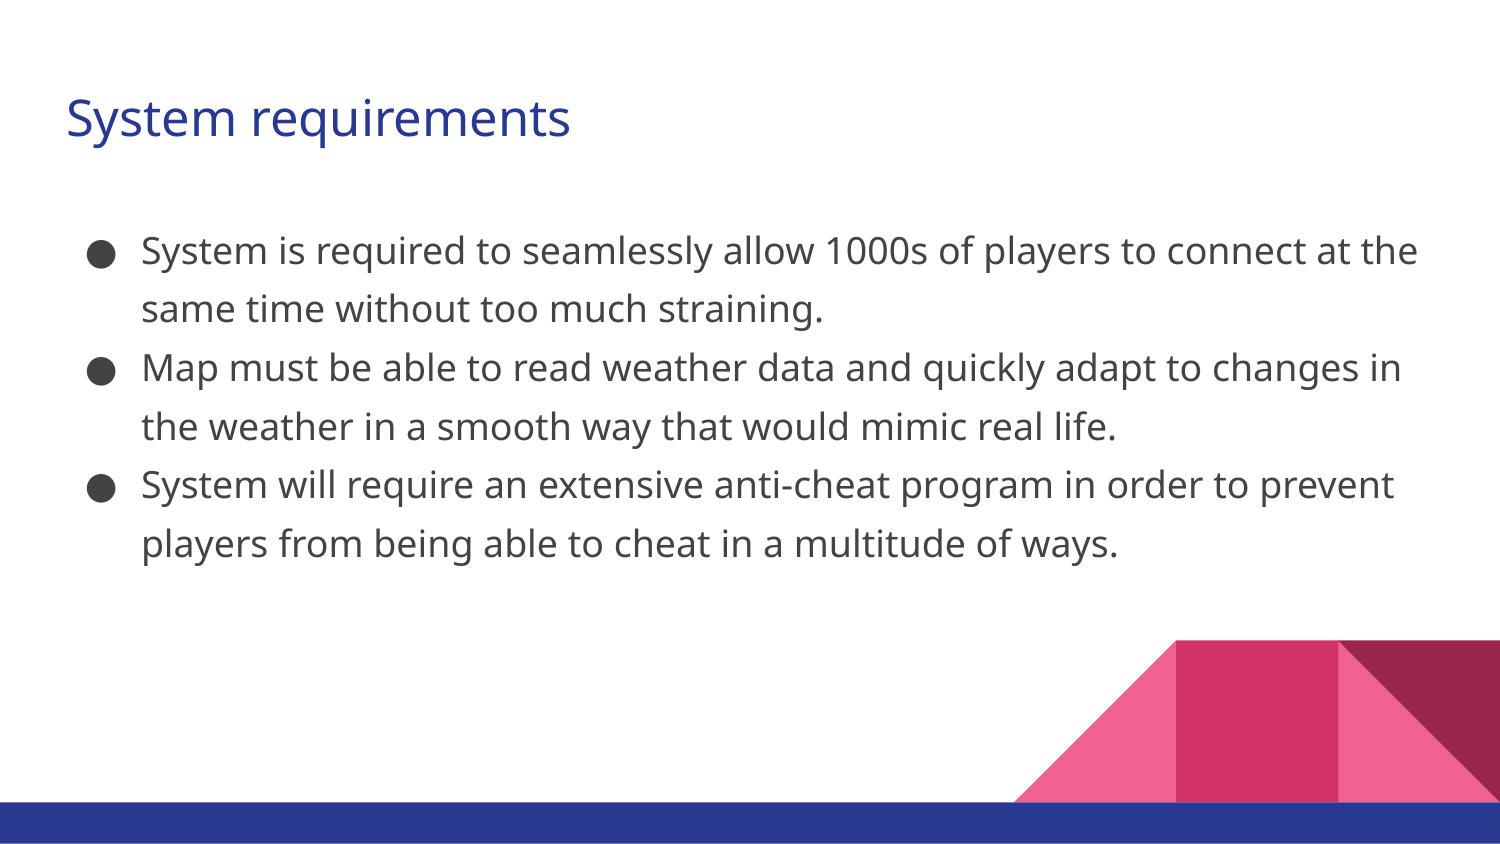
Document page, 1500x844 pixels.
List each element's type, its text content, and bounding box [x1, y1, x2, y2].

title System requirements [51, 67, 1449, 167]
list System is required to seamlessly allow 1000s of players to connect at the same time without too much straining. Map must be able to read weather data and quickly adapt to changes in the weather in a smooth way that would mimic real life. System will require an extensive anti-cheat program in order to prevent players from being able to cheat in a multitude of ways. [51, 201, 1449, 750]
